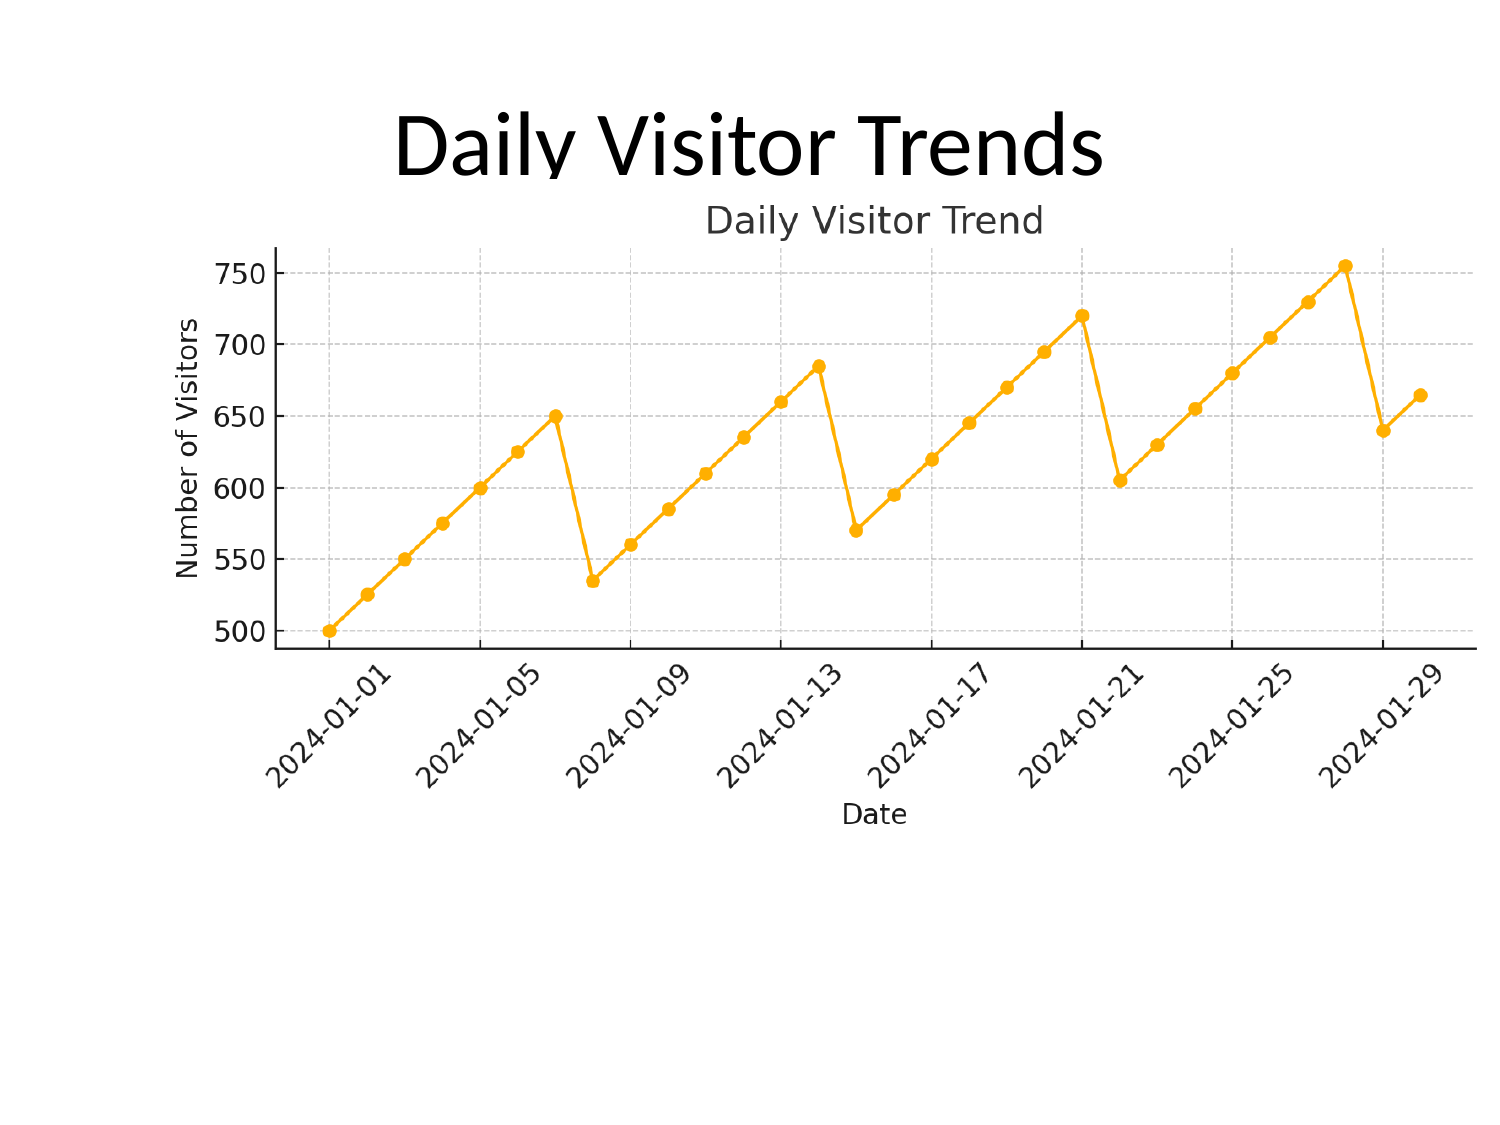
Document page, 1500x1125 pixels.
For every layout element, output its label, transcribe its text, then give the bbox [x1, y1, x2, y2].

picture [149, 179, 1500, 856]
title Daily Visitor Trends [75, 45, 1425, 233]
